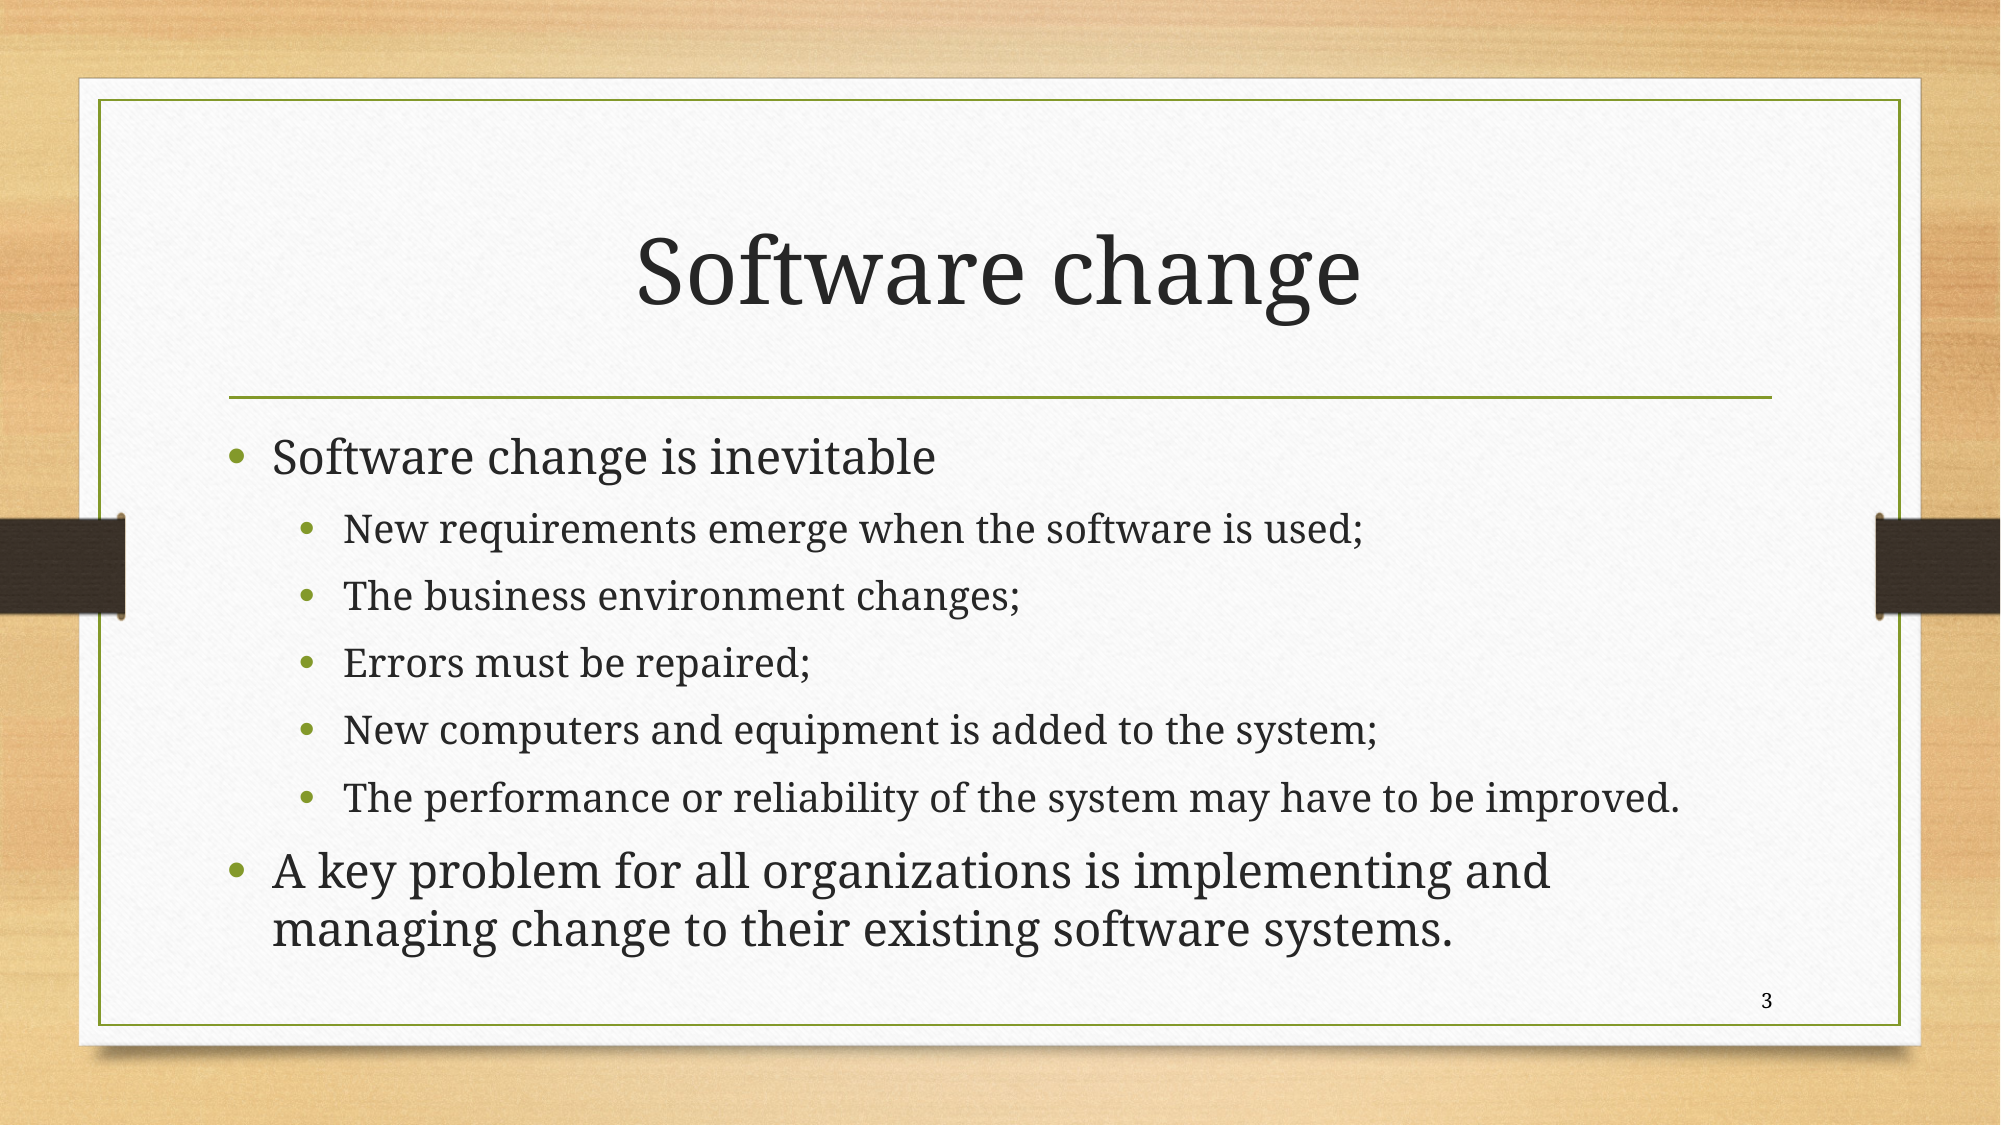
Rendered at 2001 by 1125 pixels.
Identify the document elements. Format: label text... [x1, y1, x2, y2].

slide_number 3 [1698, 979, 1788, 1025]
list Software change is inevitable New requirements emerge when the software is used; The business environment changes; Errors must be repaired; New computers and equipment is added to the system; The performance or reliability of the system may have to be improved. A key problem for all organizations is implementing and managing change to their existing software systems. [212, 419, 1788, 964]
title Software change [212, 161, 1788, 375]
picture [0, 0, 2001, 1125]
